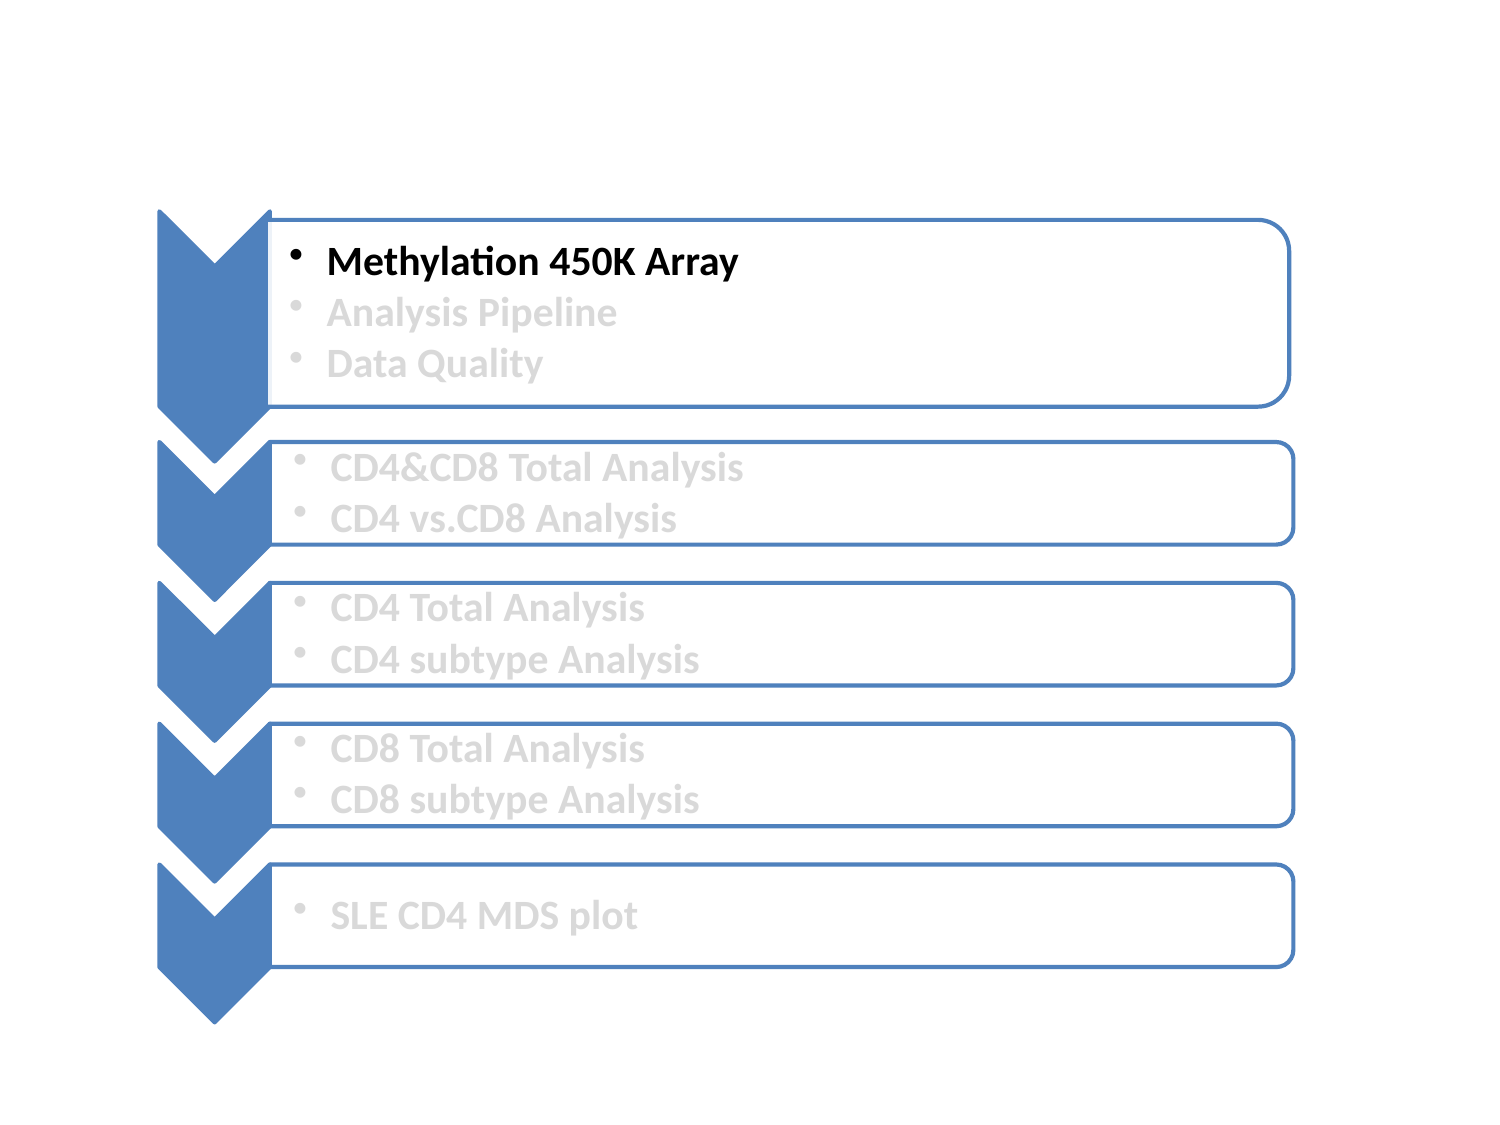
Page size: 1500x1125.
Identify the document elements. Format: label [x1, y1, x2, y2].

text_box [159, 207, 1294, 1024]
